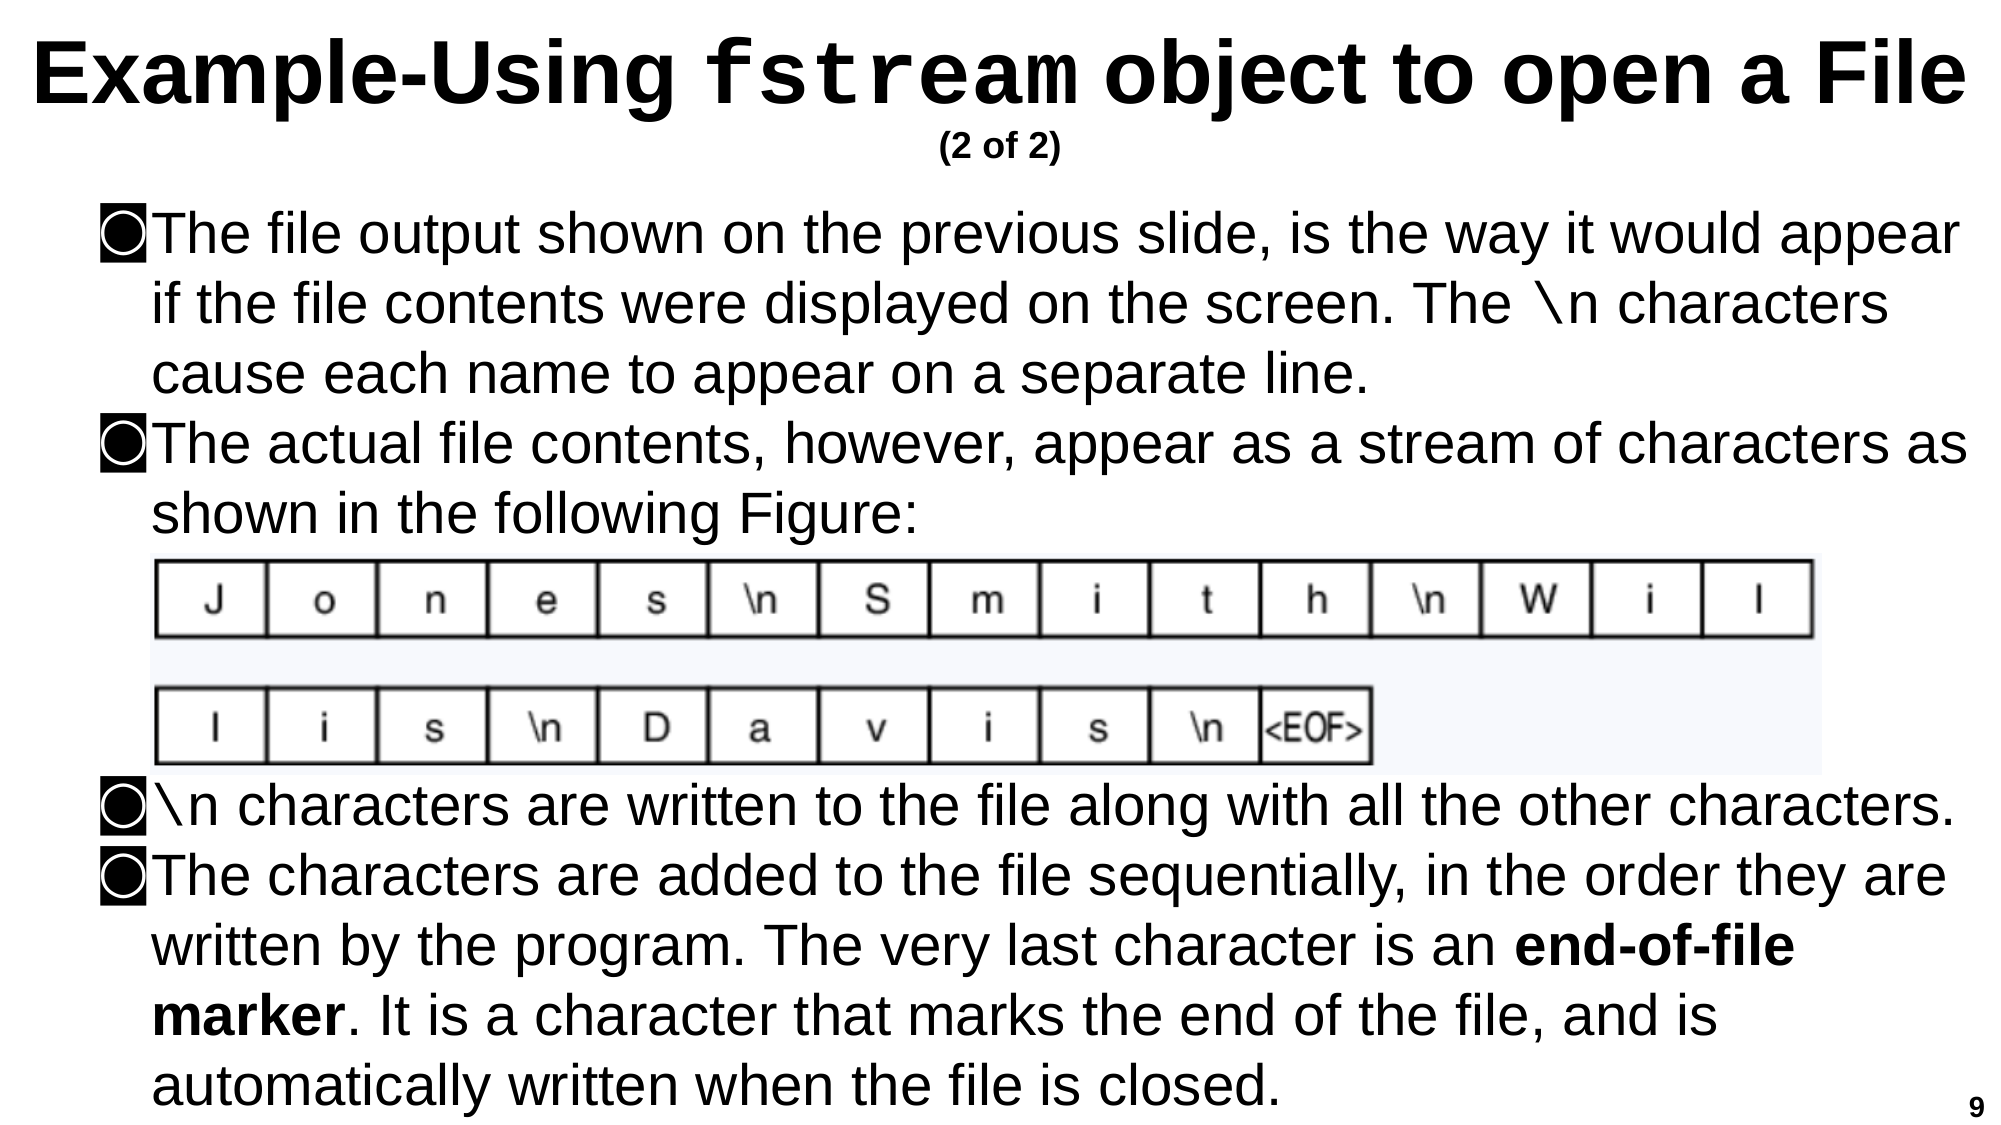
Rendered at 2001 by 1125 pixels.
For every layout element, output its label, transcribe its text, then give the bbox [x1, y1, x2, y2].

slide_number 9 [1909, 1087, 2000, 1125]
picture [149, 552, 1822, 776]
title Example-Using fstream object to open a File (2 of 2) [0, 0, 2000, 180]
list The file output shown on the previous slide, is the way it would appear if the file contents were displayed on the screen. The \n characters cause each name to appear on a separate line. The actual file contents, however, appear as a stream of characters as shown in the following Figure: \n characters are written to the file along with all the other characters. The characters are added to the file sequentially, in the order they are written by the program. The very last character is an end-of-file marker. It is a character that marks the end of the file, and is automatically written when the file is closed. [80, 187, 2000, 1088]
